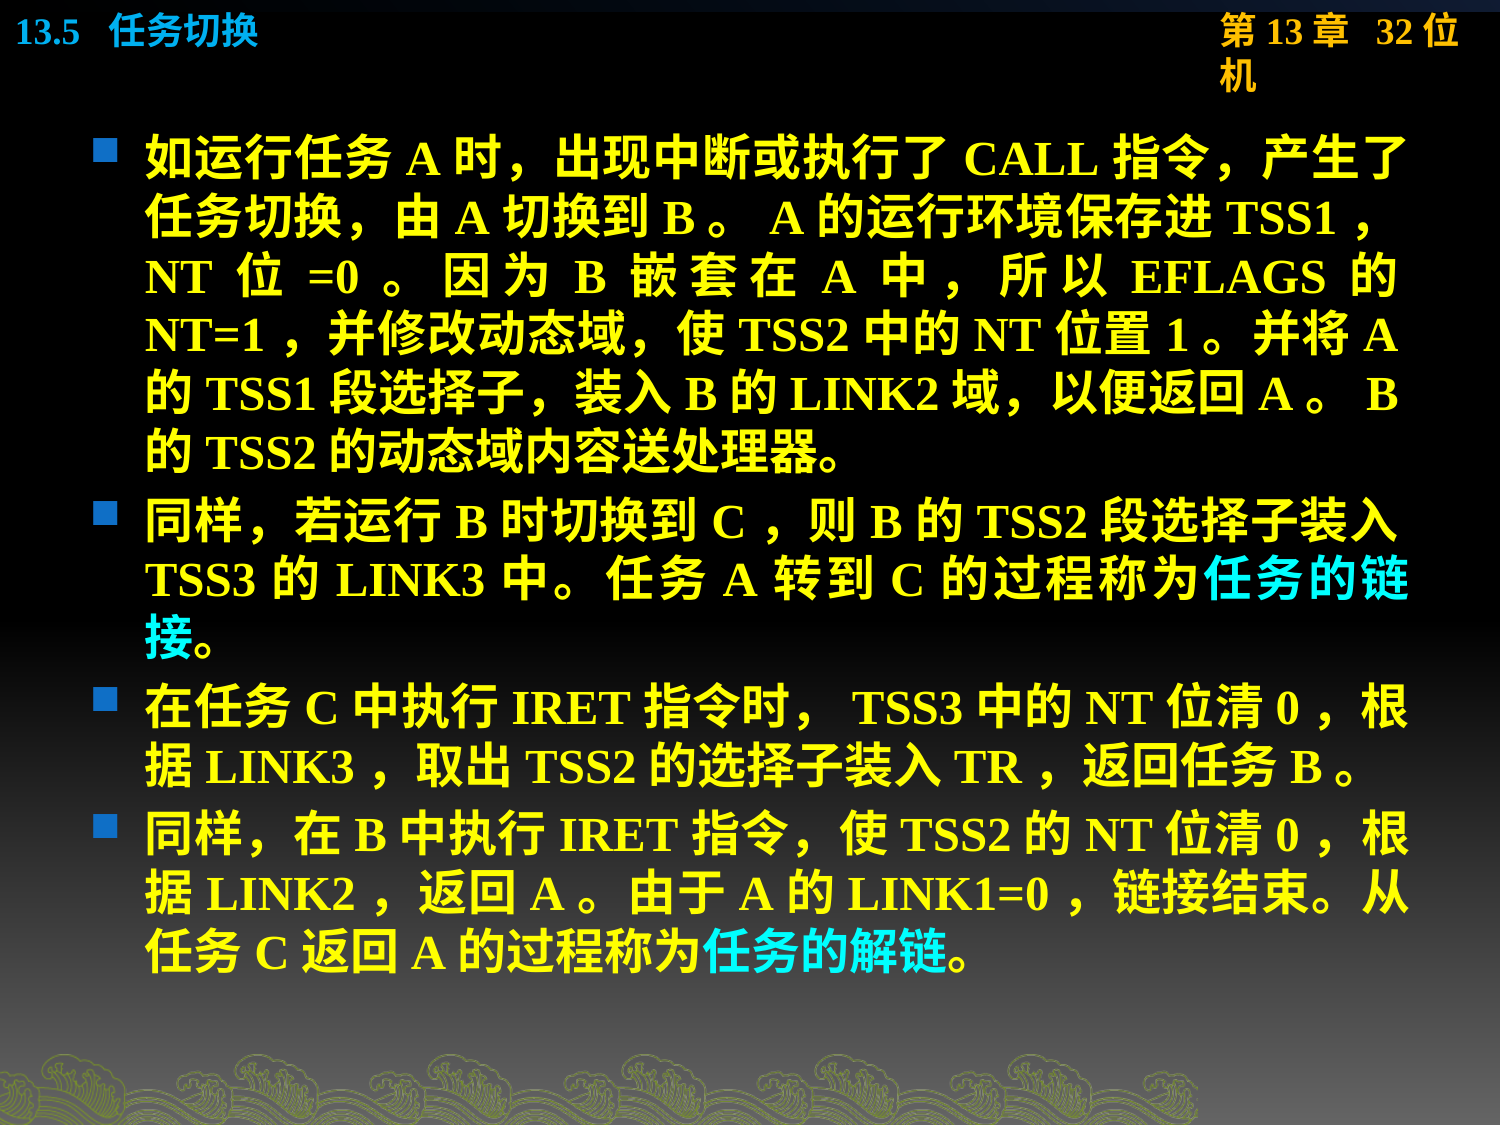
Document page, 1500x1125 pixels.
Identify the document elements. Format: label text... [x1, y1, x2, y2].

list 如运行任务A时，出现中断或执行了CALL指令，产生了任务切换，由A切换到B。A的运行环境保存进TSS1，NT位=0。因为B嵌套在A中，所以EFLAGS的NT=1，并修改动态域，使TSS2中的NT位置1。并将A的TSS1段选择子，装入B的LINK2域，以便返回A。B的TSS2的动态域内容送处理器。 同样，若运行B时切换到C，则B的TSS2段选择子装入TSS3的LINK3中。任务A转到C的过程称为任务的链接。 在任务C中执行IRET指令时，TSS3中的NT位清0，根据LINK3，取出TSS2的选择子装入TR，返回任务B。 同样，在B中执行IRET指令，使TSS2的NT位清0，根据LINK2，返回A。由于A的LINK1=0，链接结束。从任务C返回A的过程称为任务的解链。 [75, 119, 1425, 1051]
